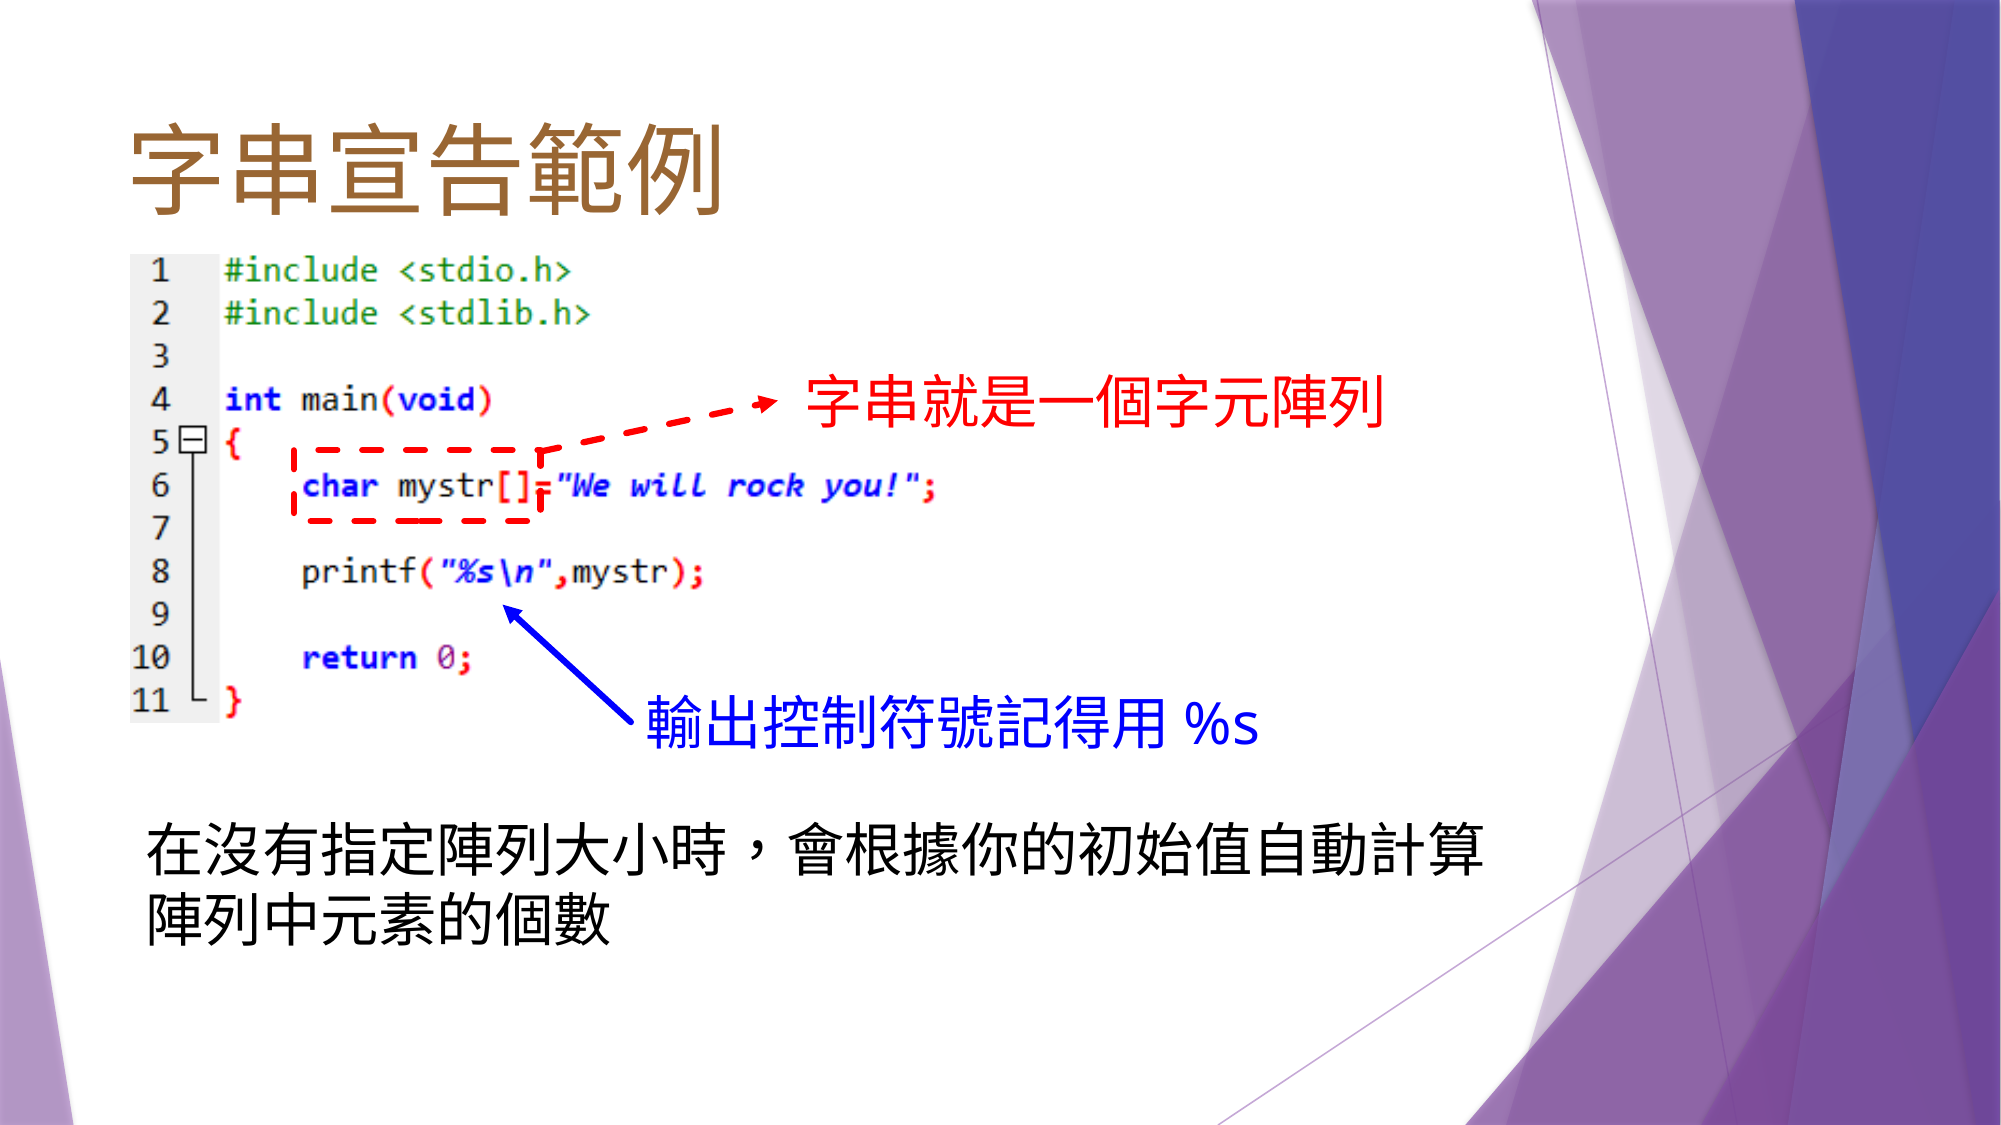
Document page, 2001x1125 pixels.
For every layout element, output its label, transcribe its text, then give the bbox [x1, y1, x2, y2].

text_box 輸出控制符號記得⽤%s [630, 679, 1293, 764]
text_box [502, 604, 632, 723]
text_box 在沒有指定陣列大小時，會根據你的初始值自動計算陣列中元素的個數 [130, 805, 1547, 961]
title 字串宣告範例 [111, 99, 1612, 225]
text_box 字串就是一個字元陣列 [955, 357, 1452, 443]
picture [130, 253, 951, 723]
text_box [540, 399, 779, 452]
